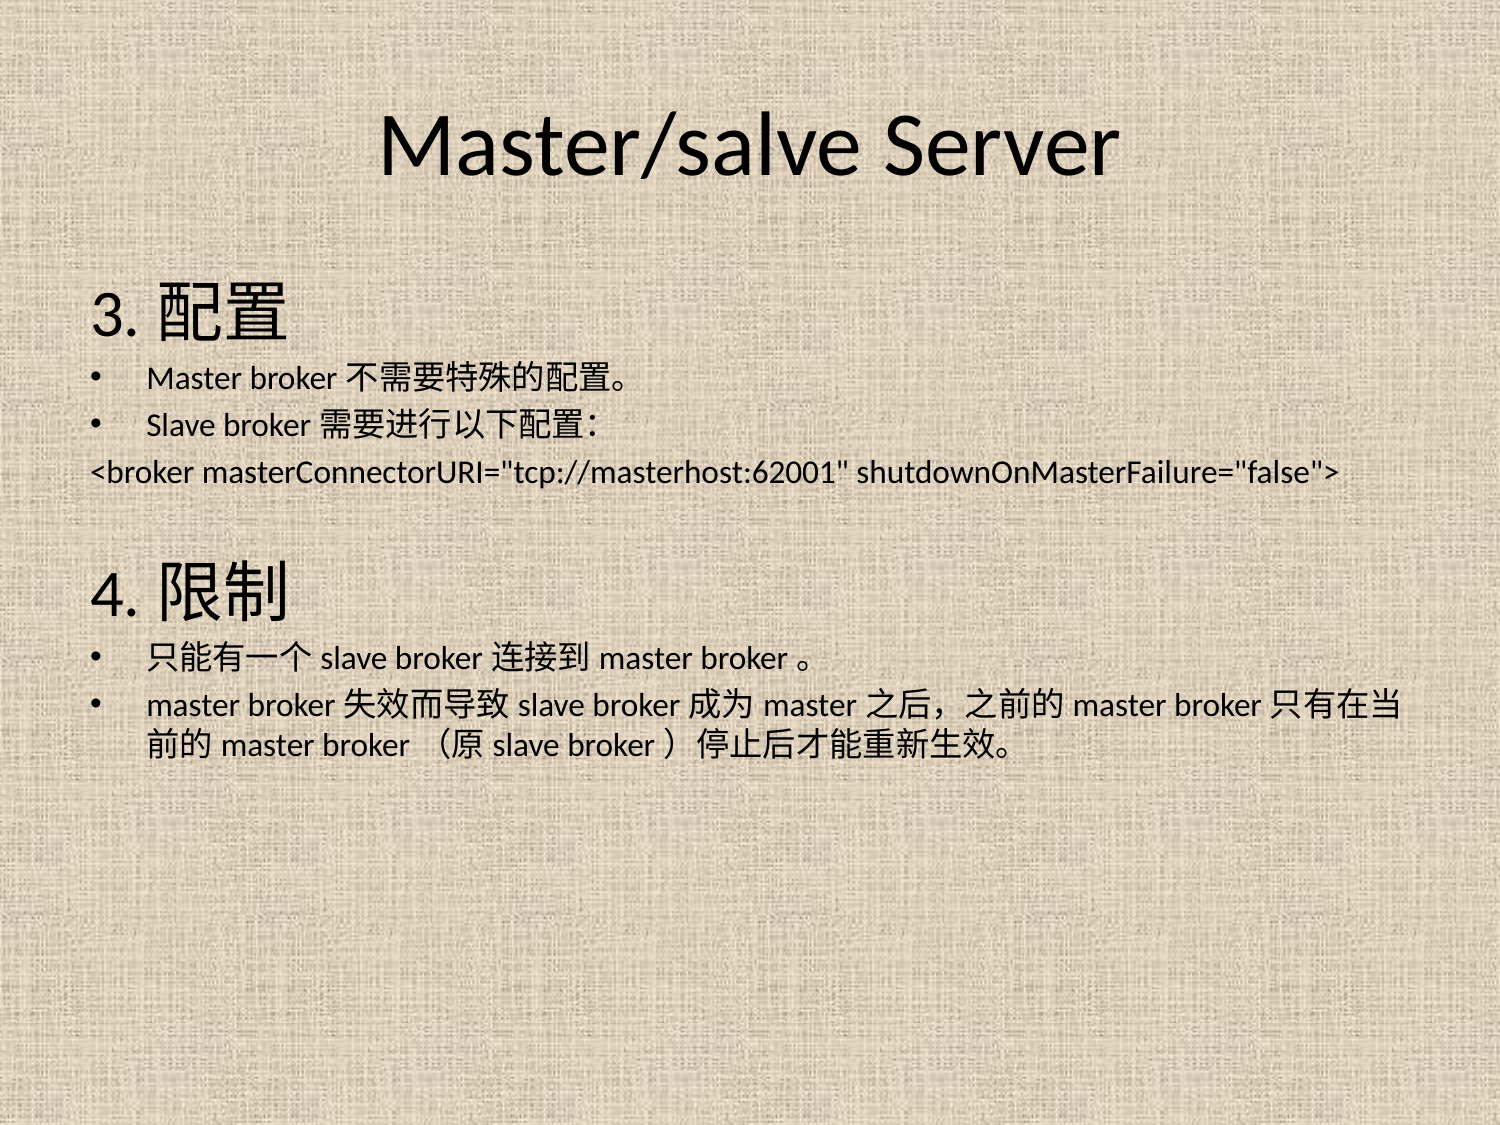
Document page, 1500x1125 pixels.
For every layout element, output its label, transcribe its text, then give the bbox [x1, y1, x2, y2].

title Master/salve Server [75, 45, 1425, 233]
list 3.配置 Master broker不需要特殊的配置。 Slave broker需要进行以下配置： <broker masterConnectorURI="tcp://masterhost:62001" shutdownOnMasterFailure="false"> 4.限制 只能有一个slave broker连接到master broker。 master broker失效而导致slave broker成为master之后，之前的master broker只有在当前的master broker（原slave broker）停止后才能重新生效。 [75, 262, 1425, 1005]
picture [0, 0, 1500, 1125]
